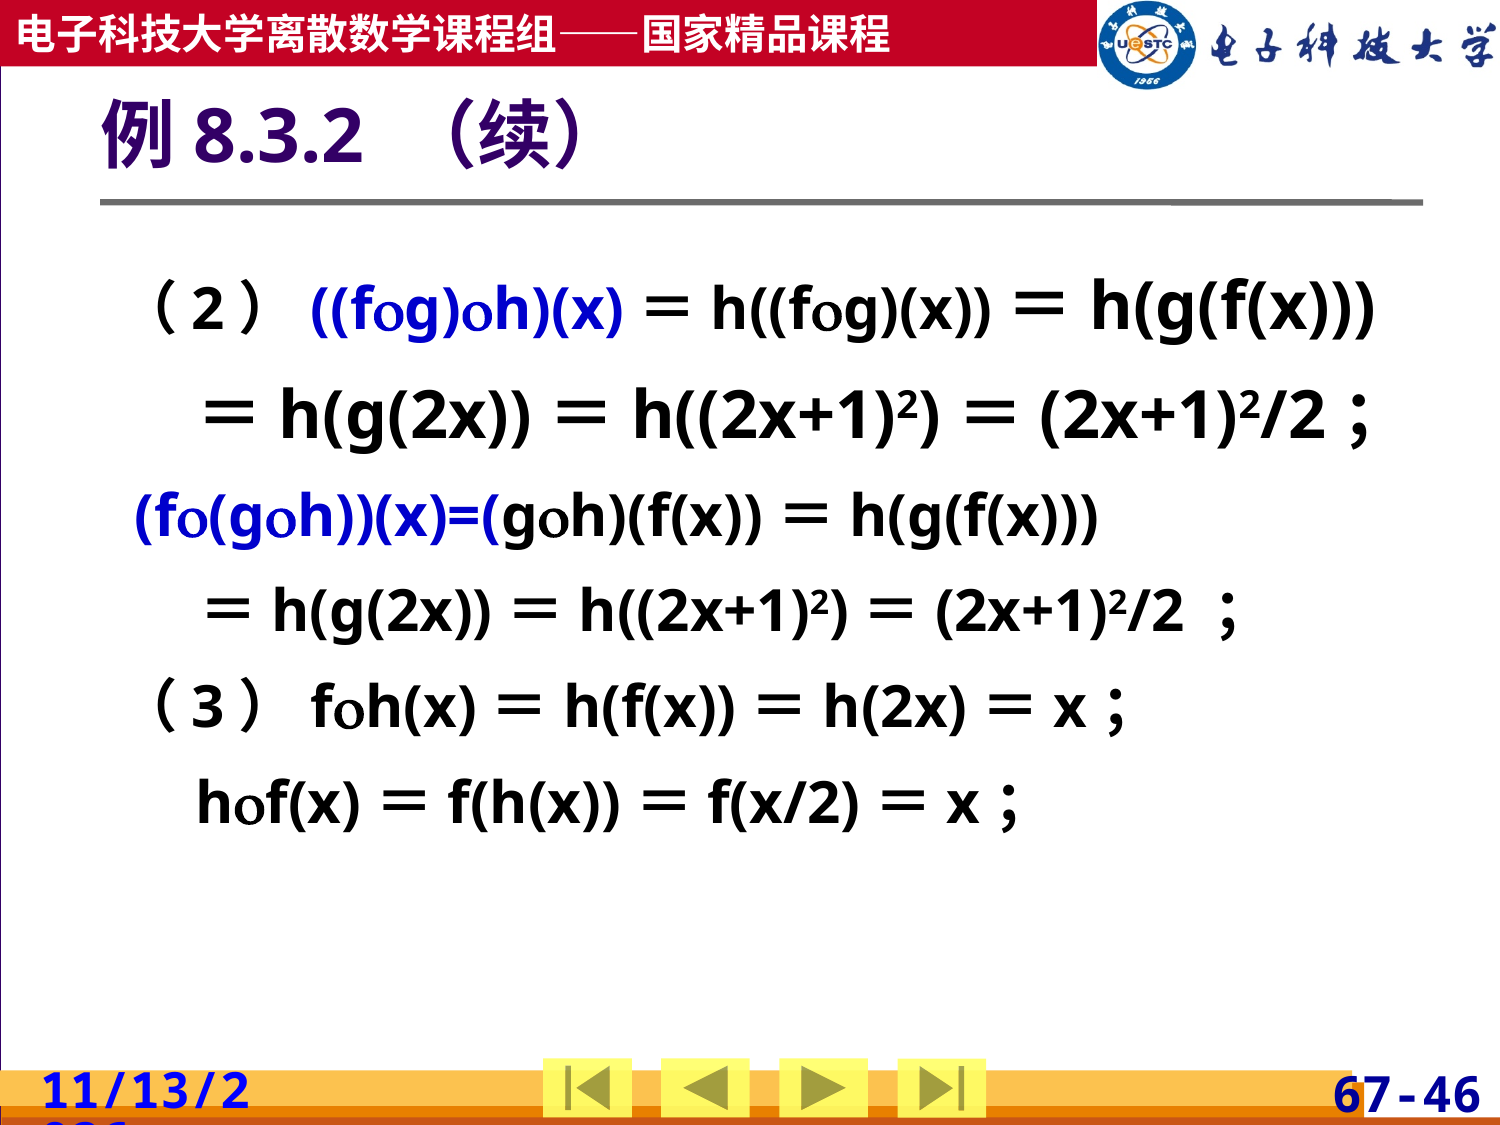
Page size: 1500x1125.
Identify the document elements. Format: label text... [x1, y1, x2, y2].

list （2）((fg)h)(x)＝h((fg)(x))＝h(g(f(x))) ＝h(g(2x))＝h((2x+1)2)＝(2x+1)2/2； (f(gh))(x)=(gh)(f(x))＝h(g(f(x))) ＝h(g(2x))＝h((2x+1)2)＝(2x+1)2/2 ； （3）fh(x)＝h(f(x))＝h(2x)＝x； hf(x)＝f(h(x))＝f(x/2)＝x； [104, 239, 1436, 855]
title 例8.3.2 （续） [100, 90, 1424, 187]
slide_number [34, 1057, 284, 1119]
picture [1097, 0, 1500, 91]
